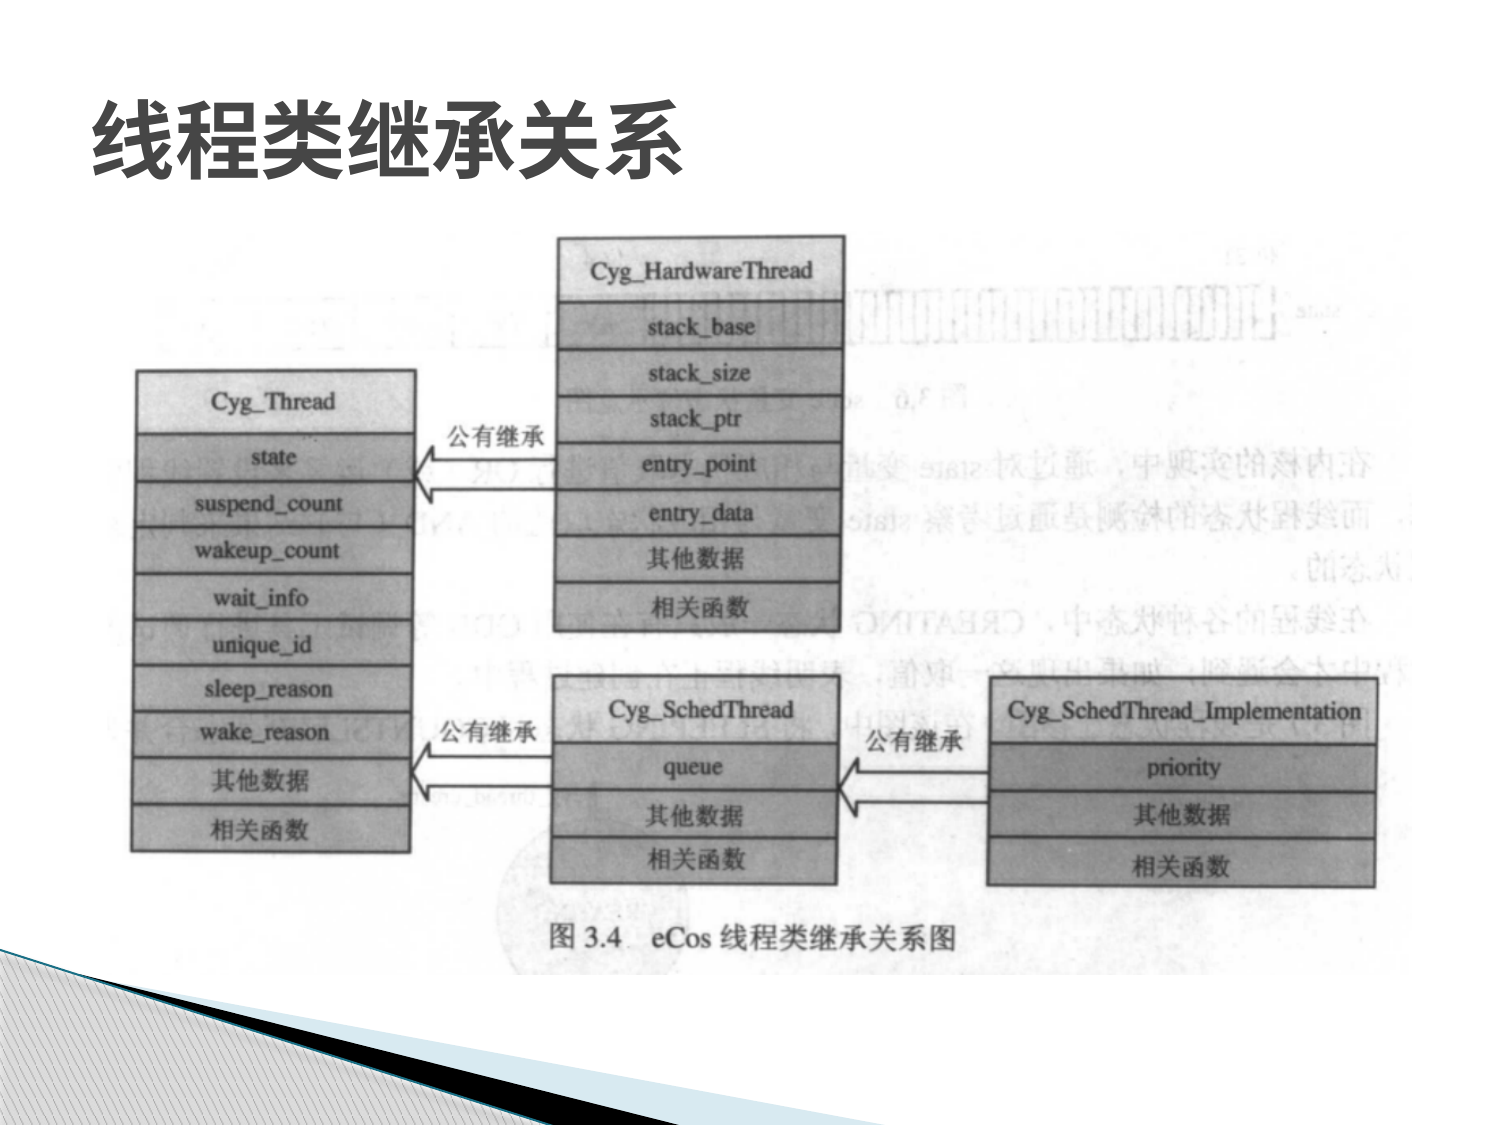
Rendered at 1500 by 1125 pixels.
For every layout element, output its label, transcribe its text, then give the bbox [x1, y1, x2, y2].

title 线程类继承关系 [75, 45, 1425, 233]
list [107, 231, 1412, 975]
